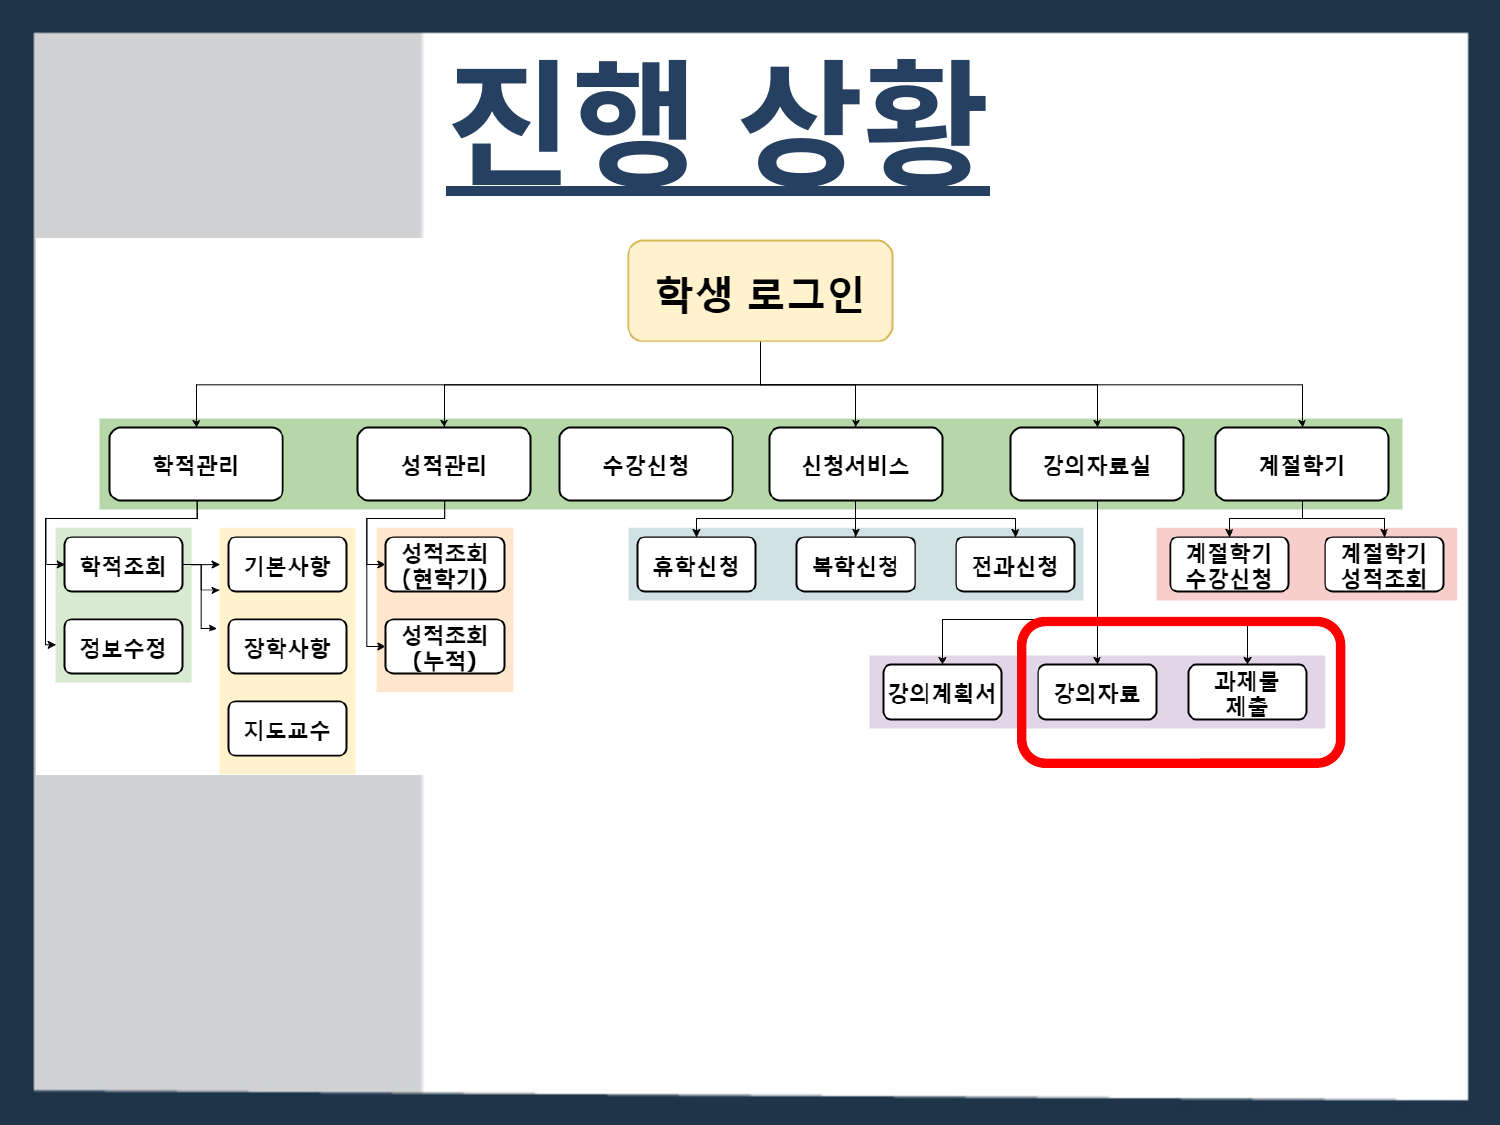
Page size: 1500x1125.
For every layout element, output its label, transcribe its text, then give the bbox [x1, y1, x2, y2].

picture [0, 0, 1500, 1125]
text_box 진행 상황 [431, 30, 1128, 211]
